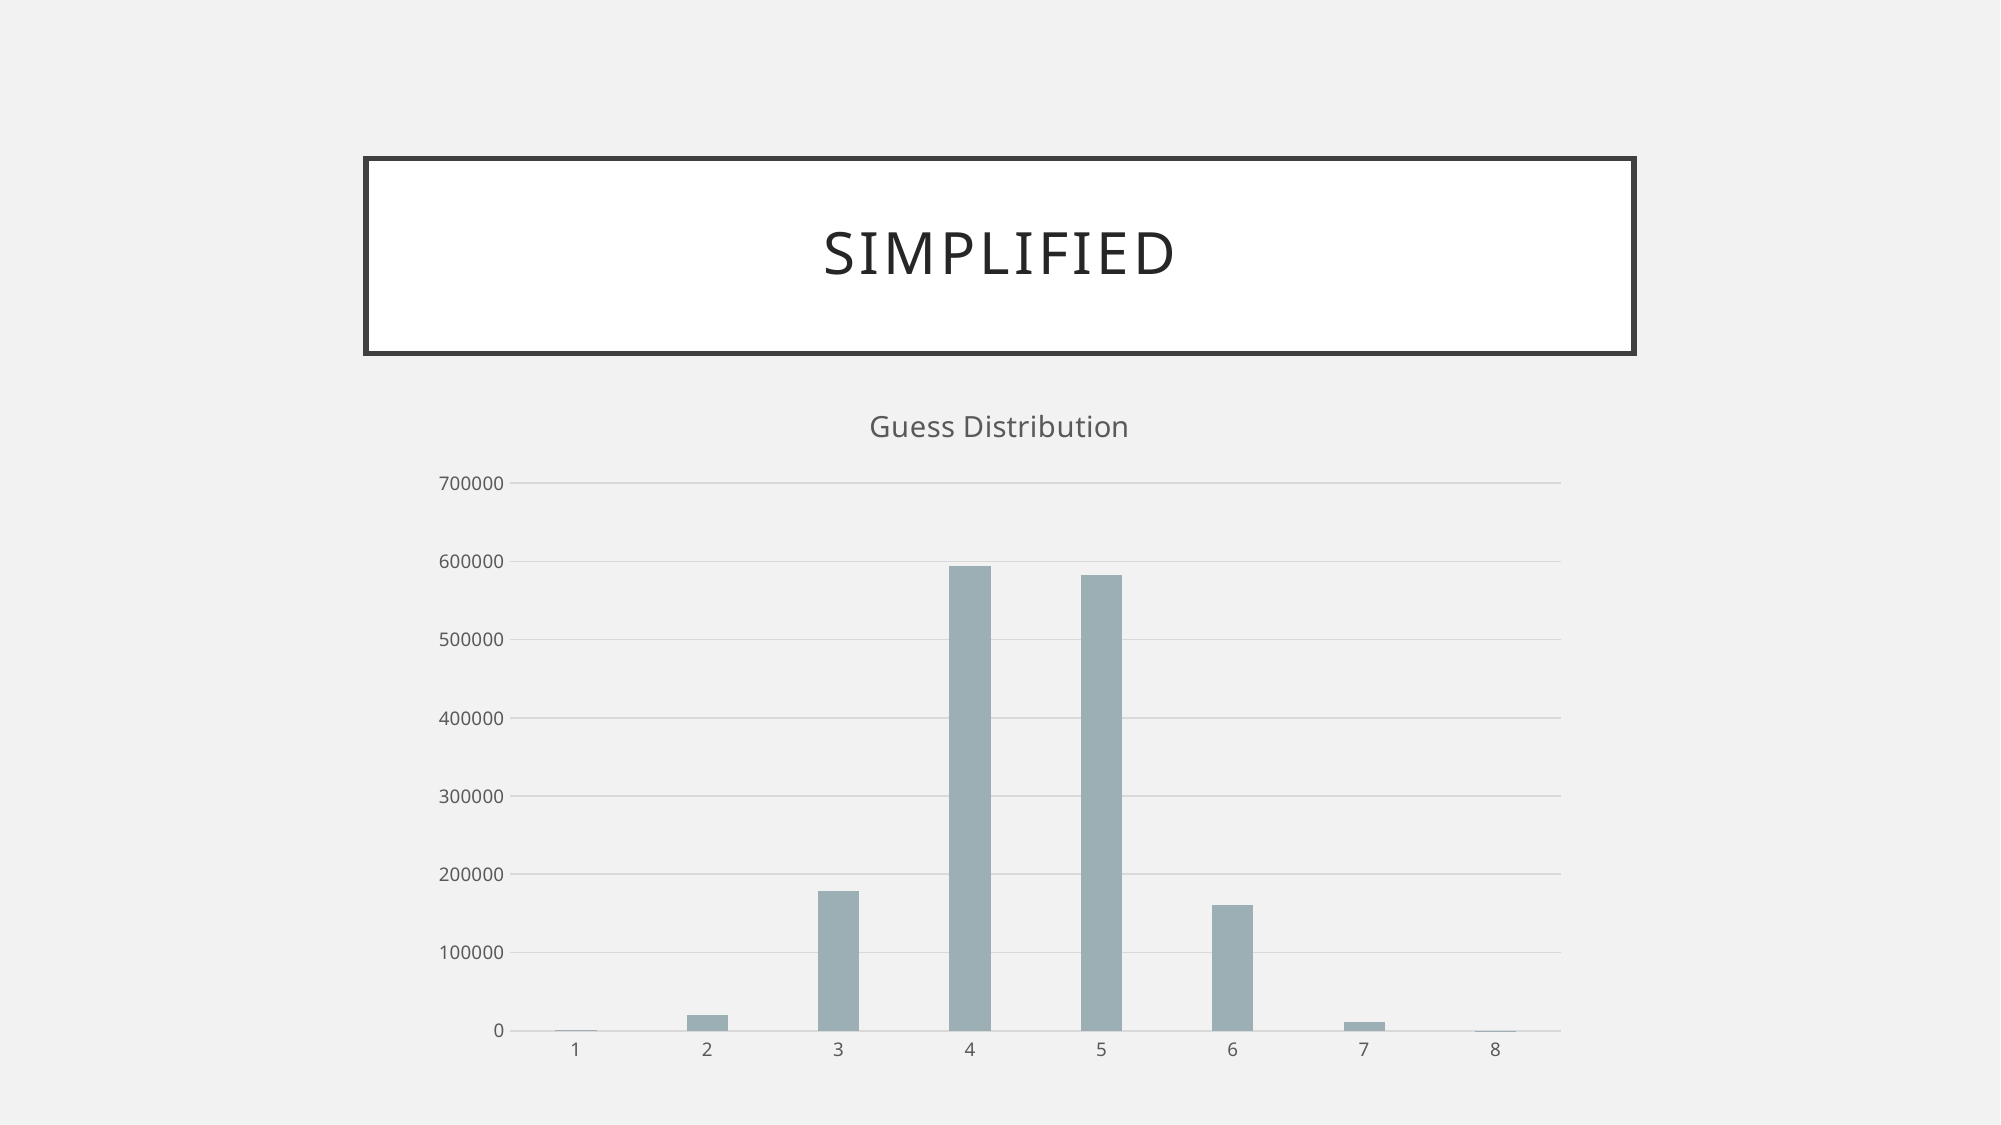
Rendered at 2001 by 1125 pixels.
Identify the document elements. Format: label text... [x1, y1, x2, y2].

chart [415, 375, 1585, 1078]
title Simplified [363, 156, 1637, 356]
